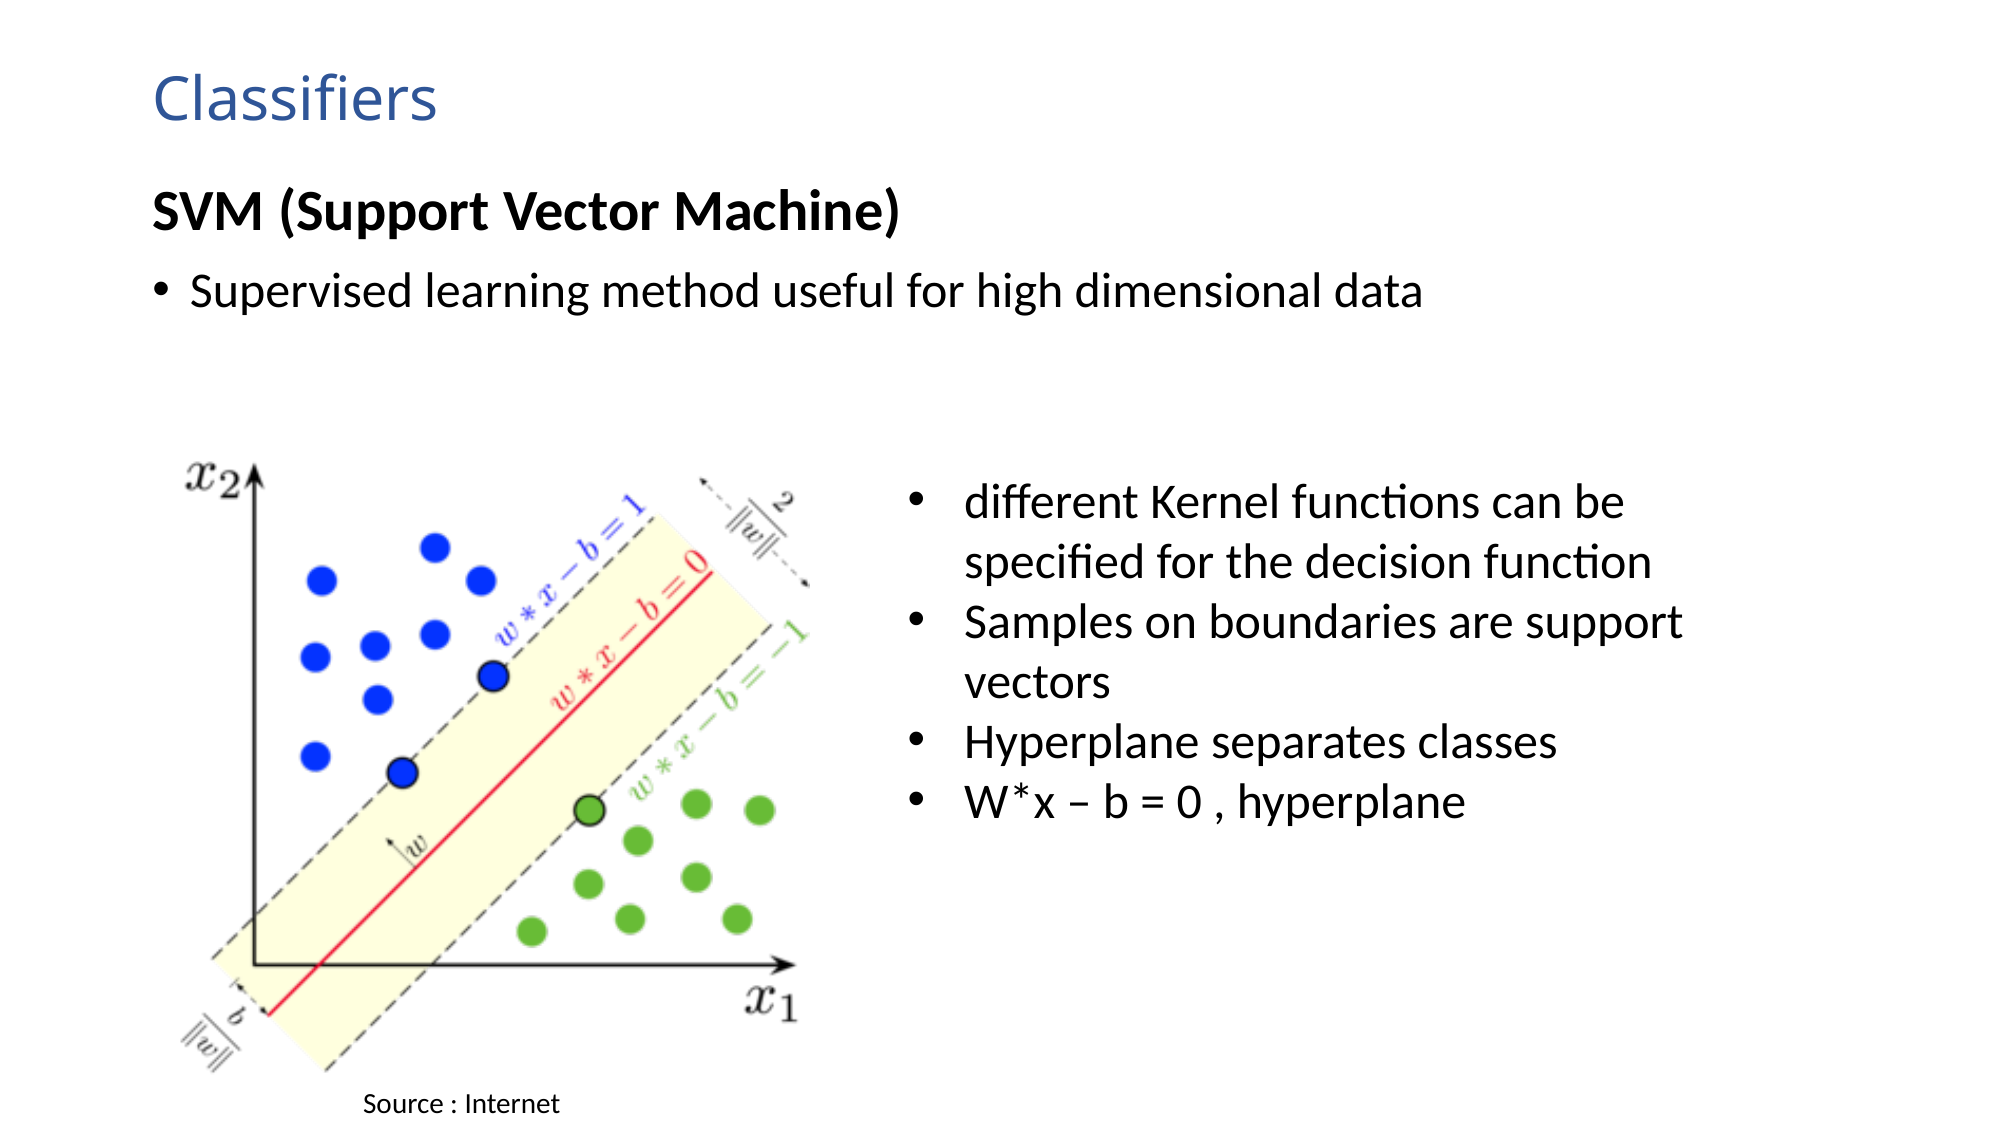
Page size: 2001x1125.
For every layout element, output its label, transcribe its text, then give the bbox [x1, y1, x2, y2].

text_box different Kernel functions can be specified for the decision function Samples on boundaries are support vectors Hyperplane separates classes W*x – b = 0 , hyperplane [893, 460, 1773, 836]
text_box Source : Internet [348, 1077, 665, 1125]
list SVM (Support Vector Machine) Supervised learning method useful for high dimensional data [137, 173, 1863, 351]
picture [177, 460, 810, 1077]
title Classifiers [137, 59, 1863, 141]
